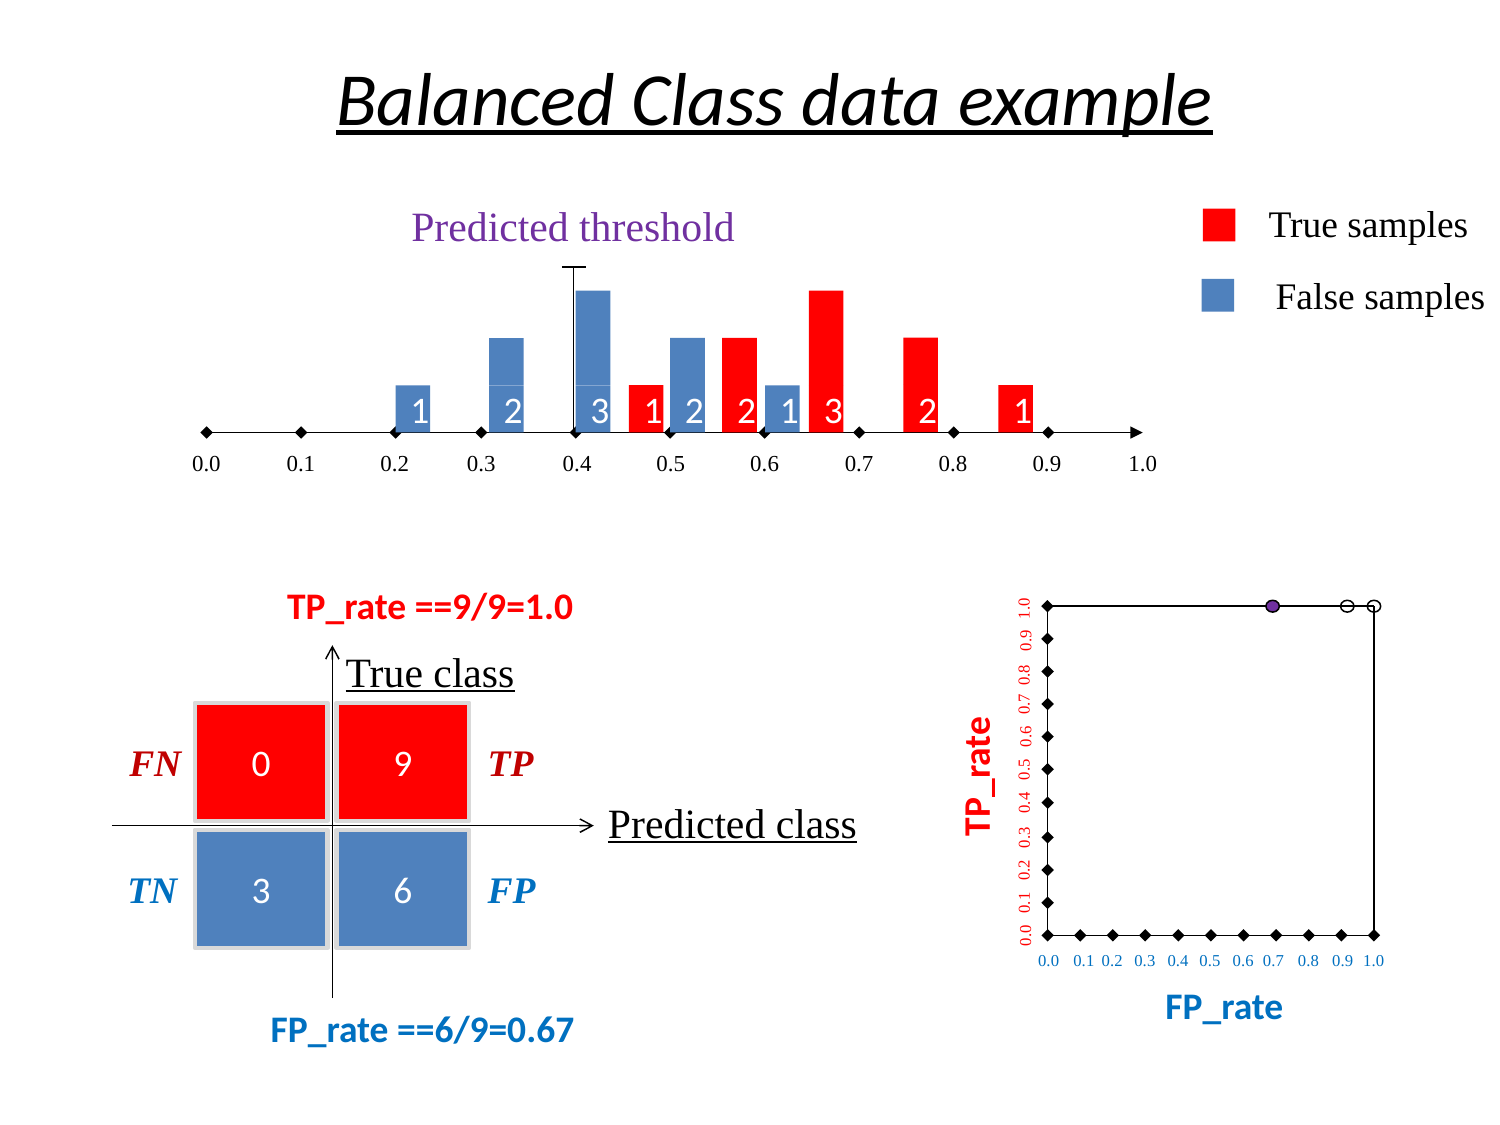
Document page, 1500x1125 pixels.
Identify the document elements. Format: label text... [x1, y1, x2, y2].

text_box 3 [807, 387, 846, 431]
text_box 0.8 [923, 441, 983, 484]
text_box 0.6 [735, 441, 794, 484]
text_box TP [473, 731, 549, 792]
text_box 0.7 [830, 441, 889, 484]
text_box [1365, 598, 1383, 613]
text_box 0.7 [1005, 701, 1041, 730]
text_box 0.8 [574, 268, 581, 279]
text_box 1.0 [1005, 582, 1041, 634]
text_box 0 [193, 701, 328, 823]
text_box 6 [337, 833, 471, 950]
text_box 0.3 [1119, 943, 1171, 978]
text_box 0.1 [1005, 896, 1041, 929]
text_box 1.0 [1369, 942, 1400, 978]
text_box 0.1 [271, 441, 331, 484]
text_box [1338, 598, 1356, 605]
text_box [807, 289, 846, 387]
text_box 0.6 [1217, 943, 1269, 974]
text_box 1 [627, 383, 665, 431]
text_box [1200, 277, 1236, 314]
text_box 0.2 [1005, 863, 1041, 896]
text_box [1264, 598, 1282, 605]
text_box True class [330, 638, 538, 704]
text_box 0.9 [1017, 441, 1077, 484]
text_box [1201, 206, 1238, 243]
text_box 0.5 [641, 441, 701, 484]
text_box 1 [763, 383, 802, 431]
text_box 0.6 [1007, 711, 1042, 763]
text_box [668, 336, 707, 387]
text_box 0.0 [1006, 909, 1042, 961]
text_box 0.2 [365, 441, 425, 484]
text_box 0.1 [1075, 943, 1086, 978]
text_box 2 [901, 387, 940, 431]
text_box 0.4 [1005, 795, 1041, 812]
text_box 0.4 [547, 441, 607, 484]
text_box 0.9 [1317, 943, 1369, 978]
text_box 0.1 [193, 828, 330, 834]
text_box Predicted threshold [396, 192, 750, 307]
text_box [720, 336, 759, 387]
text_box 0.3 [1005, 812, 1041, 863]
text_box TN [112, 858, 193, 919]
text_box 1 [393, 383, 432, 431]
text_box 0.9 [1007, 615, 1042, 667]
text_box 0.7 [1269, 943, 1283, 974]
text_box 2 [487, 387, 526, 431]
text_box TP_rate [944, 701, 1005, 851]
text_box [487, 336, 526, 387]
text_box 0.2 [1086, 943, 1119, 978]
text_box 3 [578, 387, 612, 431]
text_box 0.0 [177, 441, 236, 484]
text_box [901, 336, 940, 387]
text_box 1.0 [1113, 441, 1172, 484]
text_box FN [114, 731, 197, 792]
text_box 1 [996, 383, 1035, 431]
text_box True samples [1253, 192, 1484, 252]
text_box 3 [193, 833, 328, 950]
text_box 0.0 [1023, 942, 1075, 978]
text_box 0.3 [452, 441, 511, 484]
text_box 2 [720, 387, 759, 431]
text_box 2 [668, 387, 707, 431]
text_box FP [473, 858, 551, 919]
text_box 0.0 [334, 828, 471, 835]
text_box 0.4 [1171, 943, 1184, 974]
text_box Balanced Class data example [321, 42, 1228, 148]
text_box 0.8 [1005, 649, 1041, 701]
text_box [1365, 608, 1373, 615]
text_box Predicted class [593, 789, 880, 855]
text_box FP_rate [1150, 974, 1299, 1035]
text_box 0.5 [1005, 743, 1041, 795]
text_box False samples [1260, 265, 1500, 325]
text_box 0.8 [1283, 943, 1317, 978]
text_box 0.5 [1184, 943, 1217, 974]
text_box 9 [337, 704, 471, 823]
text_box 0.8 [566, 268, 573, 279]
text_box [578, 307, 612, 387]
